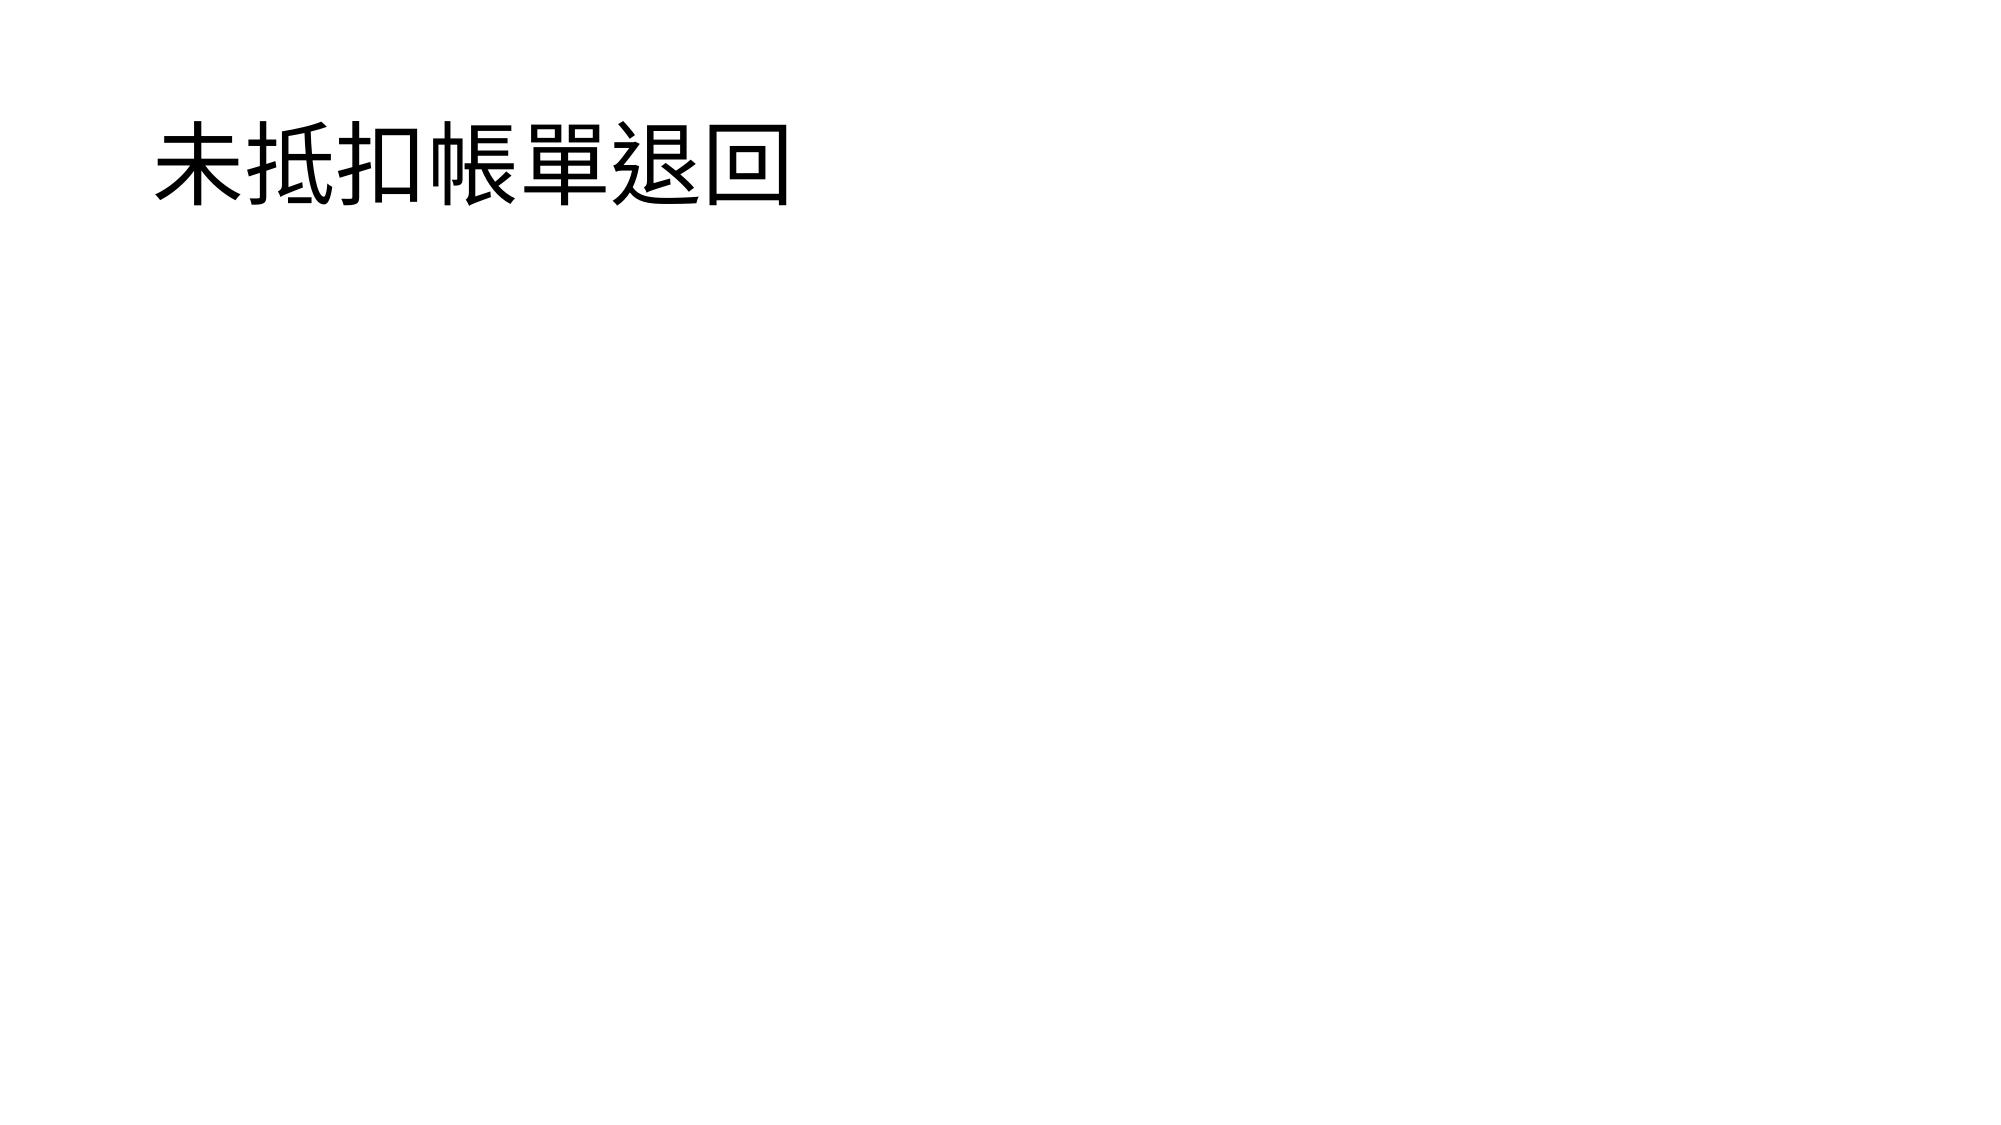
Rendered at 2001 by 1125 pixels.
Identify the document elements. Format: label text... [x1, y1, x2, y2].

title 未抵扣帳單退回 [137, 59, 1863, 278]
